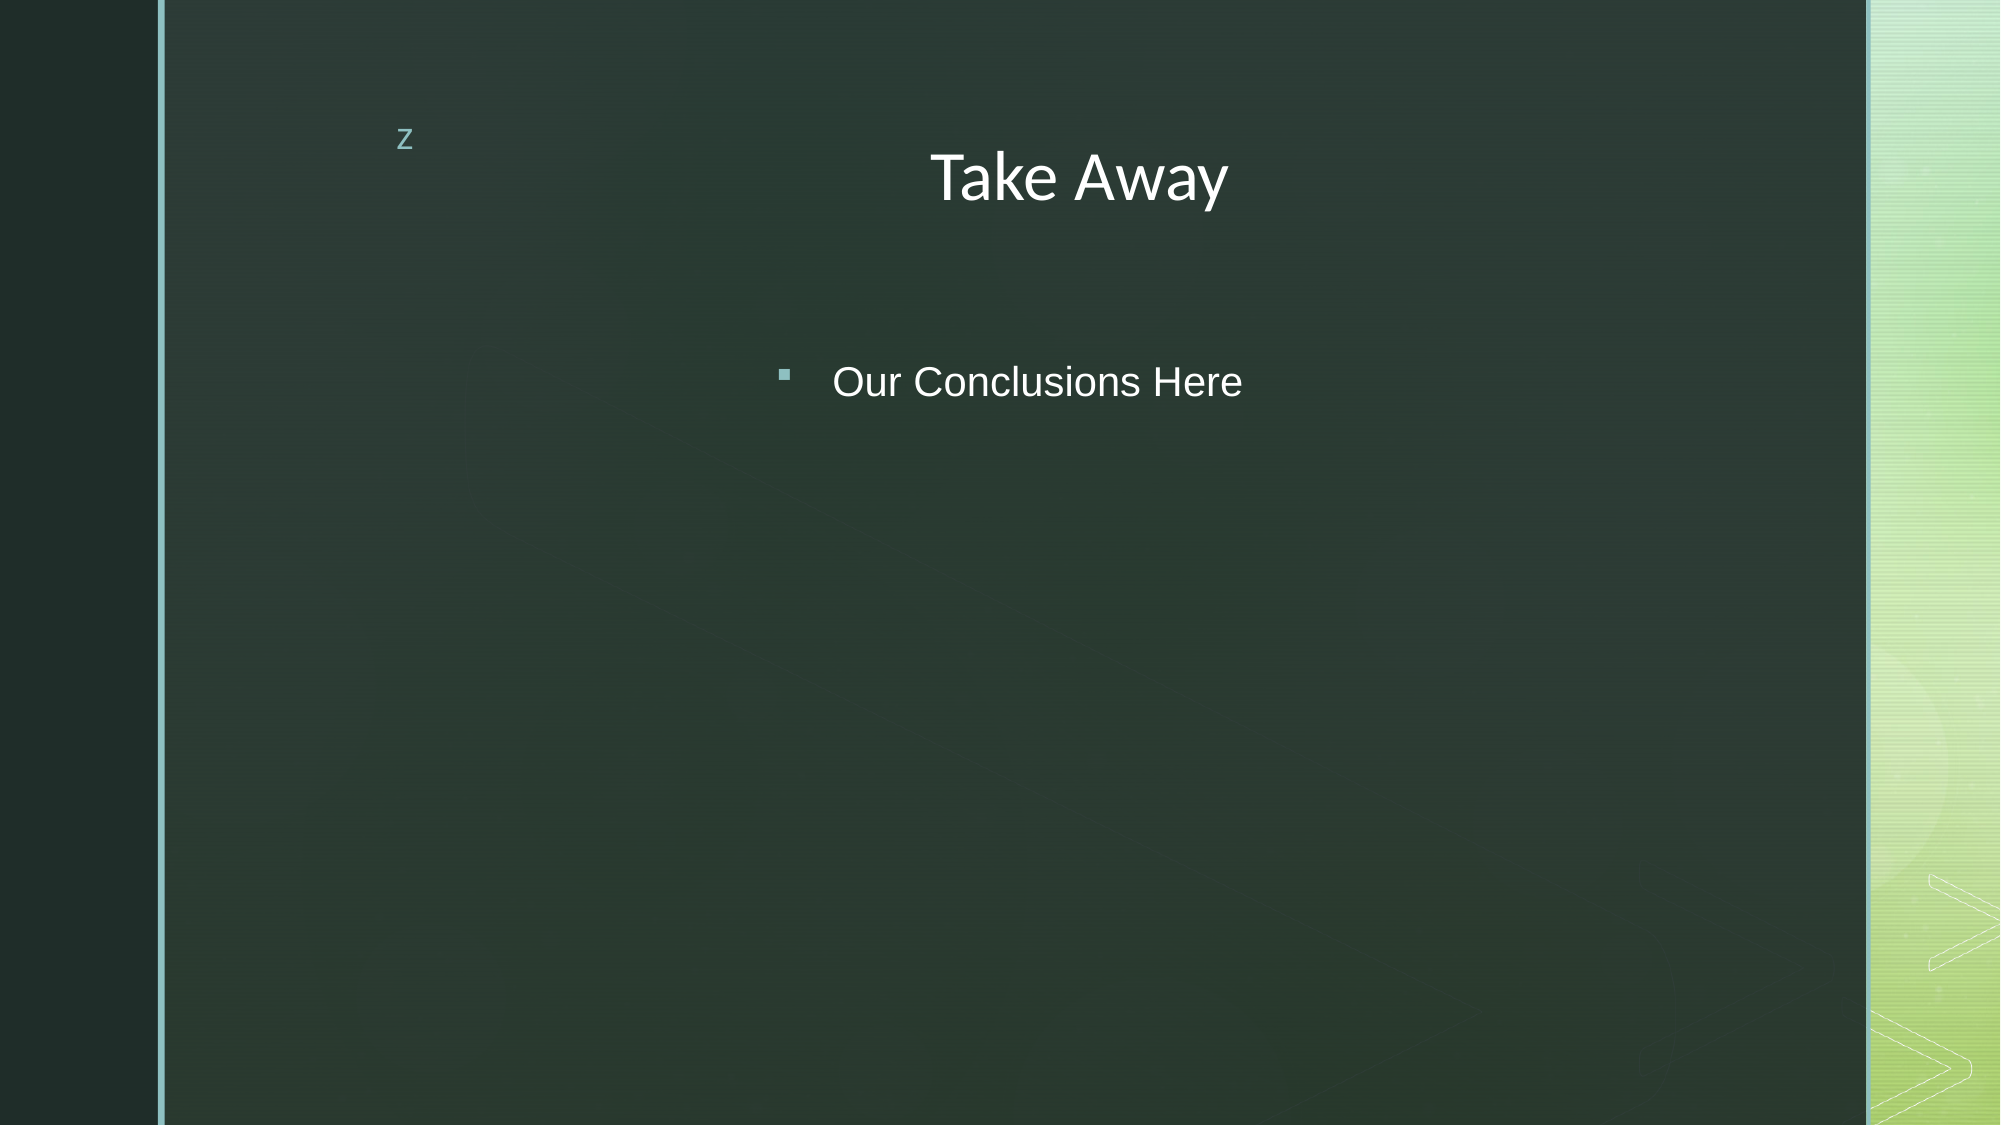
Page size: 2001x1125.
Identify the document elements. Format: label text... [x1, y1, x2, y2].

list Our Conclusions Here [760, 337, 1400, 993]
title Take Away [428, 132, 1733, 310]
picture [1871, 0, 2001, 1125]
